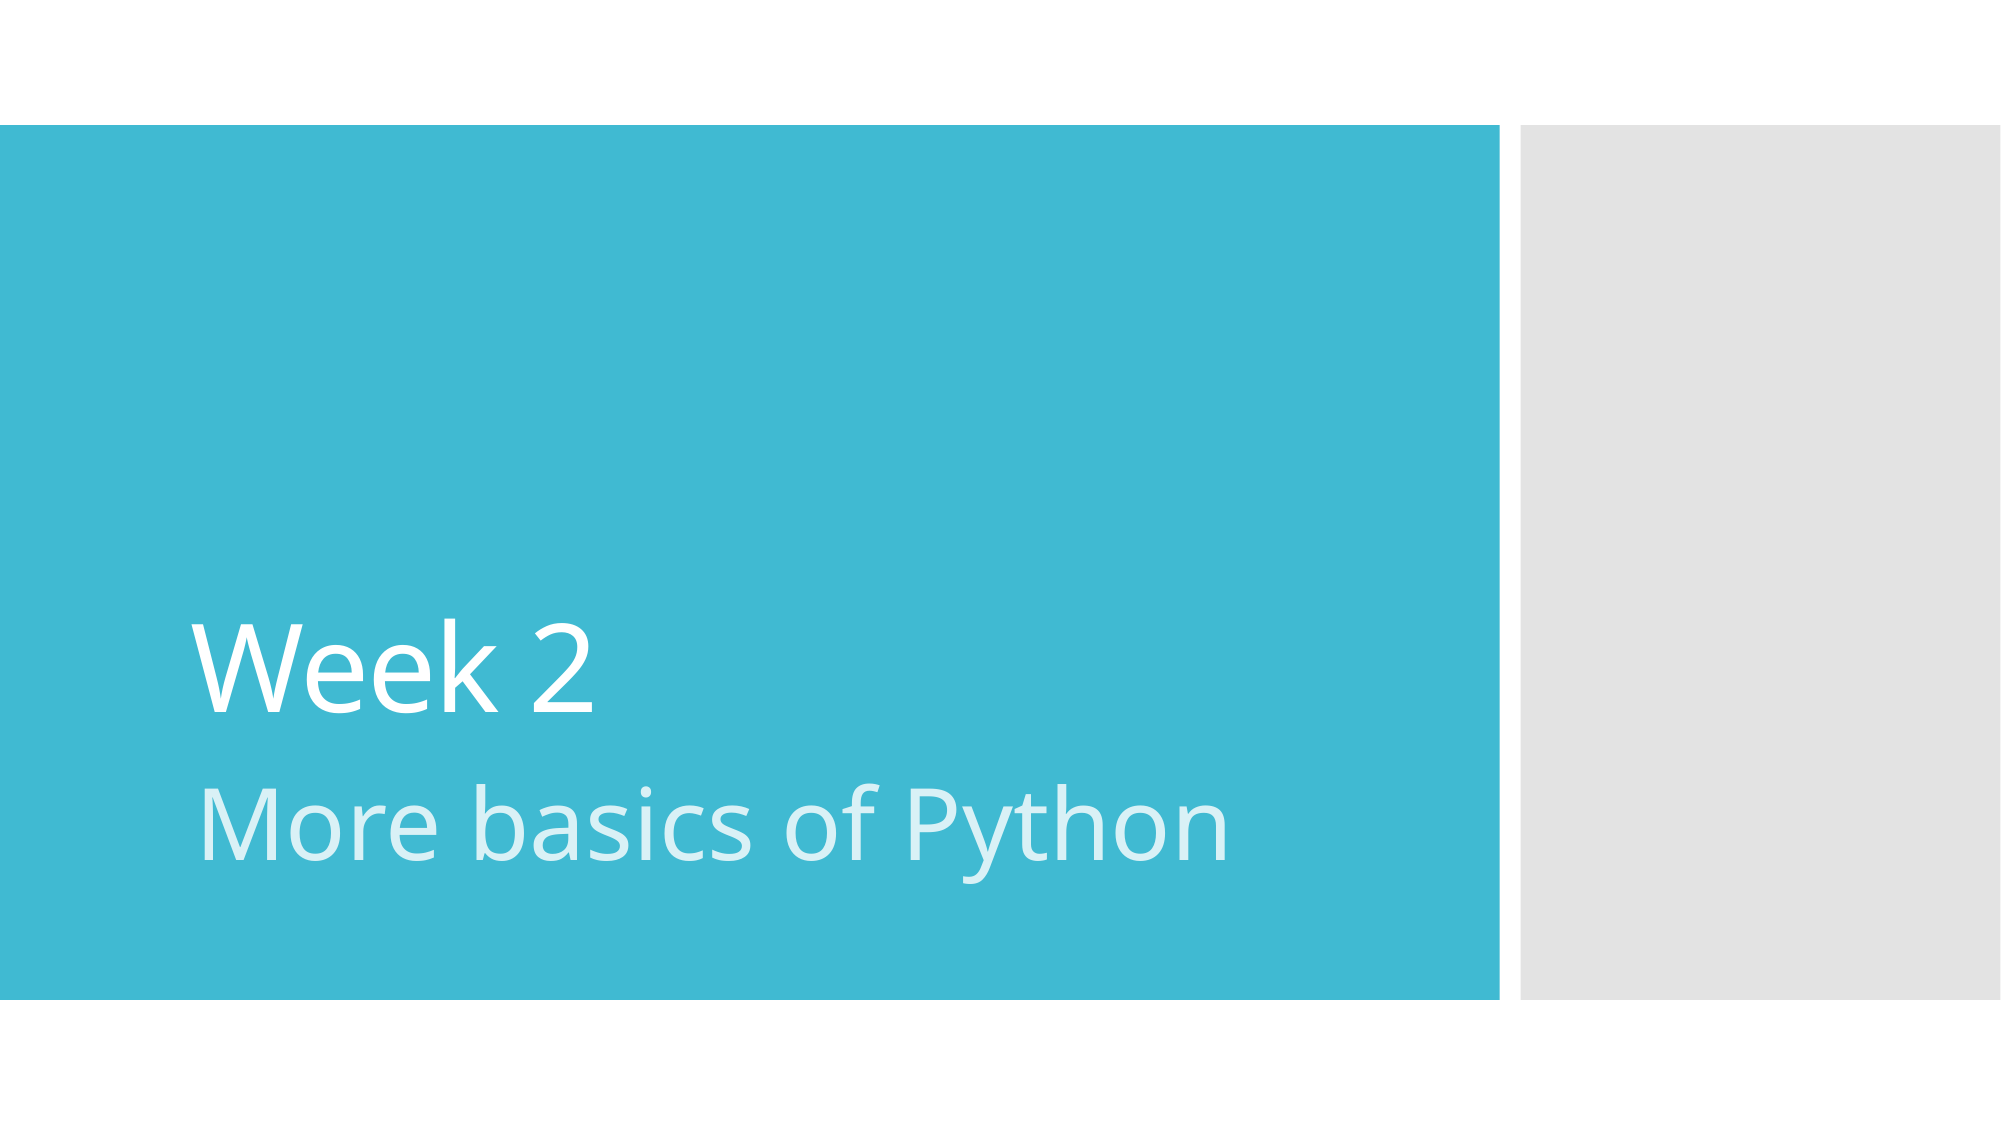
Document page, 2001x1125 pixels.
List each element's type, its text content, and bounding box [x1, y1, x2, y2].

subtitle More basics of Python [180, 766, 1381, 917]
title Week 2 [175, 213, 1376, 747]
